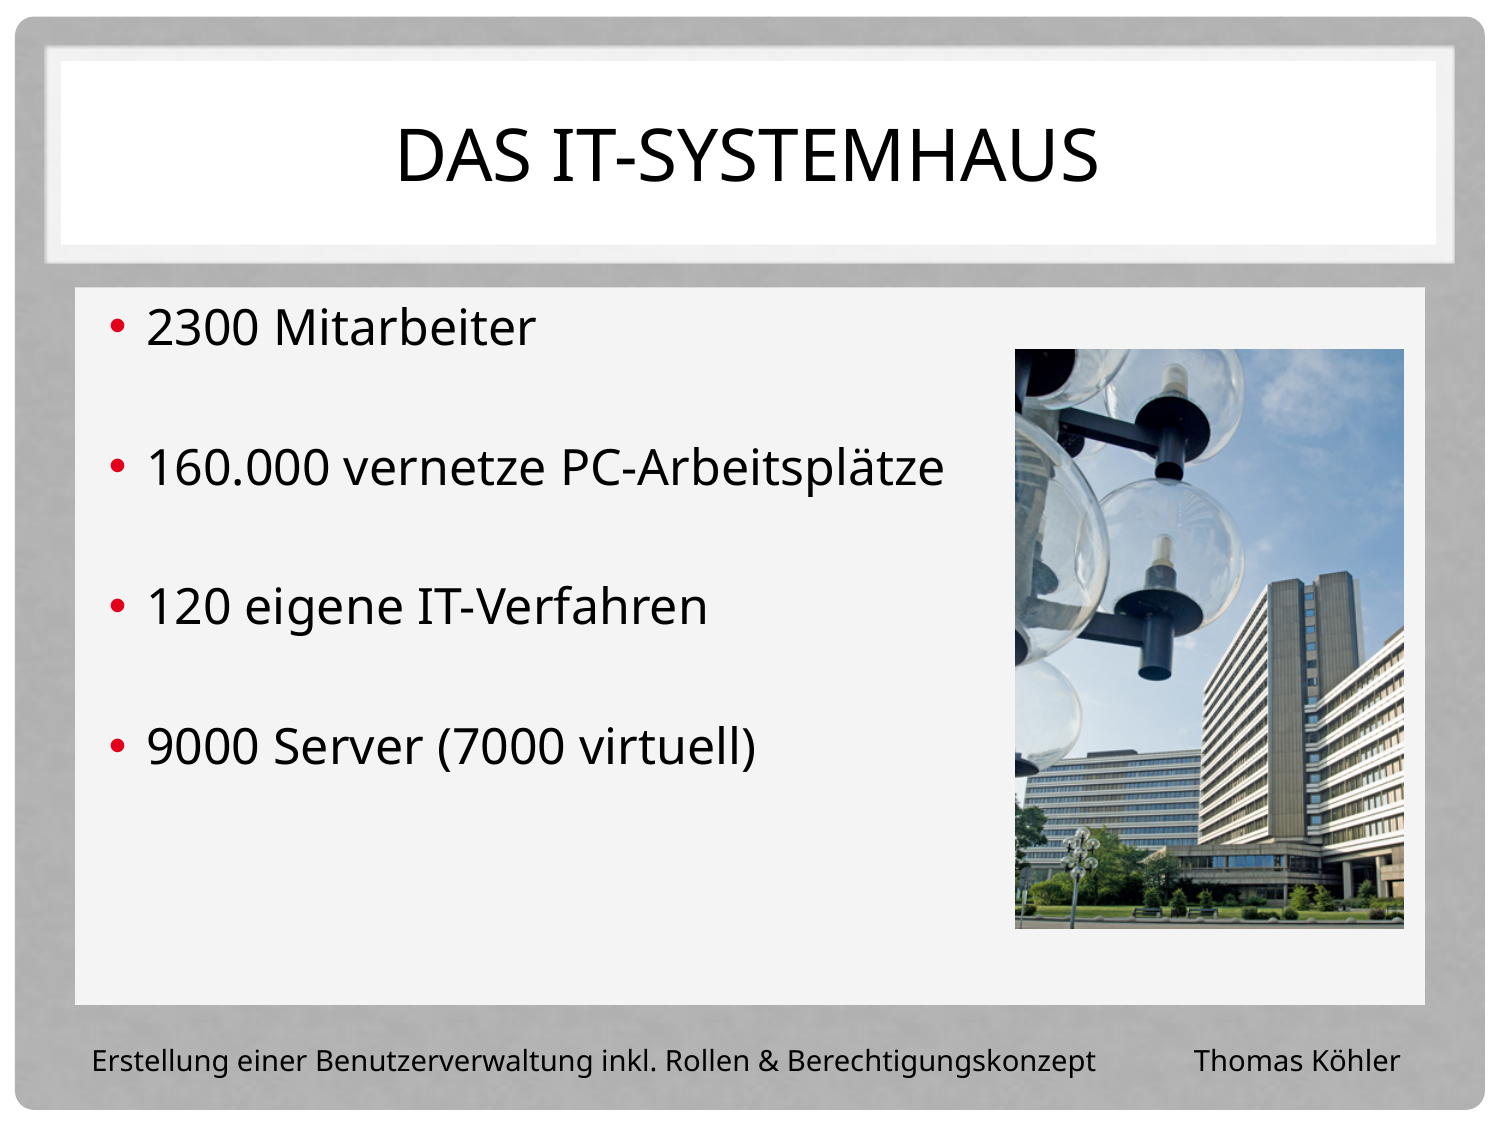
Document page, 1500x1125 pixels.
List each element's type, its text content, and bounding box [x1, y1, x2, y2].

picture [1015, 349, 1404, 930]
title Das IT-Systemhaus [69, 66, 1425, 238]
text_box Erstellung einer Benutzerverwaltung inkl. Rollen & Berechtigungskonzept Thomas Köhler [76, 1034, 1424, 1085]
list 2300 Mitarbeiter 160.000 vernetze PC-Arbeitsplätze 120 eigene IT-Verfahren 9000 Server (7000 virtuell) [75, 287, 1425, 1005]
